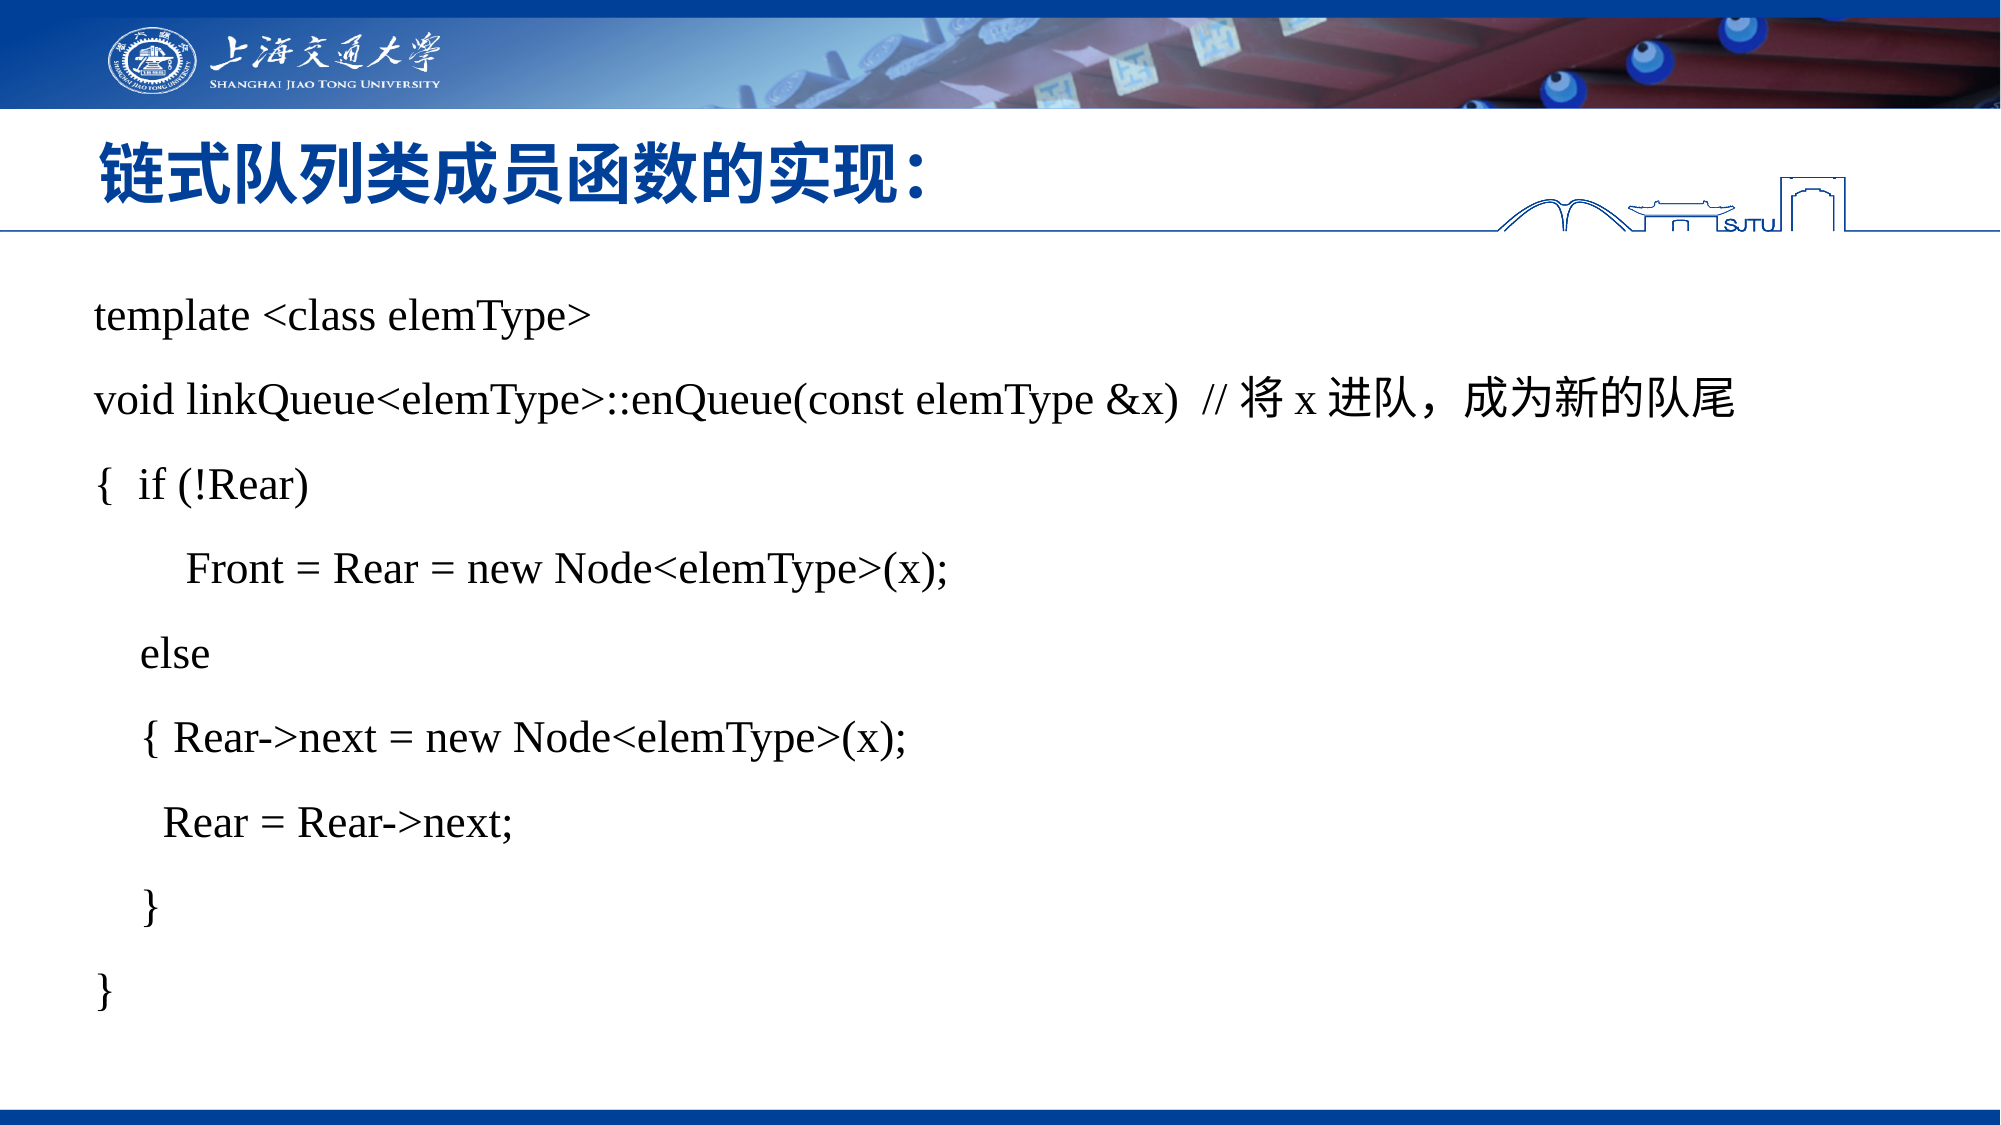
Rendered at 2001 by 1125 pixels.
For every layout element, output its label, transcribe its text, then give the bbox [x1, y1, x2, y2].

title 链式队列类成员函数的实现： [52, 130, 1884, 225]
picture [0, 0, 2001, 109]
list template <class elemType> void linkQueue<elemType>::enQueue(const elemType &x) //将x进队，成为新的队尾 { if (!Rear) Front = Rear = new Node<elemType>(x); else { Rear->next = new Node<elemType>(x); Rear = Rear->next; } } [78, 266, 1910, 1024]
